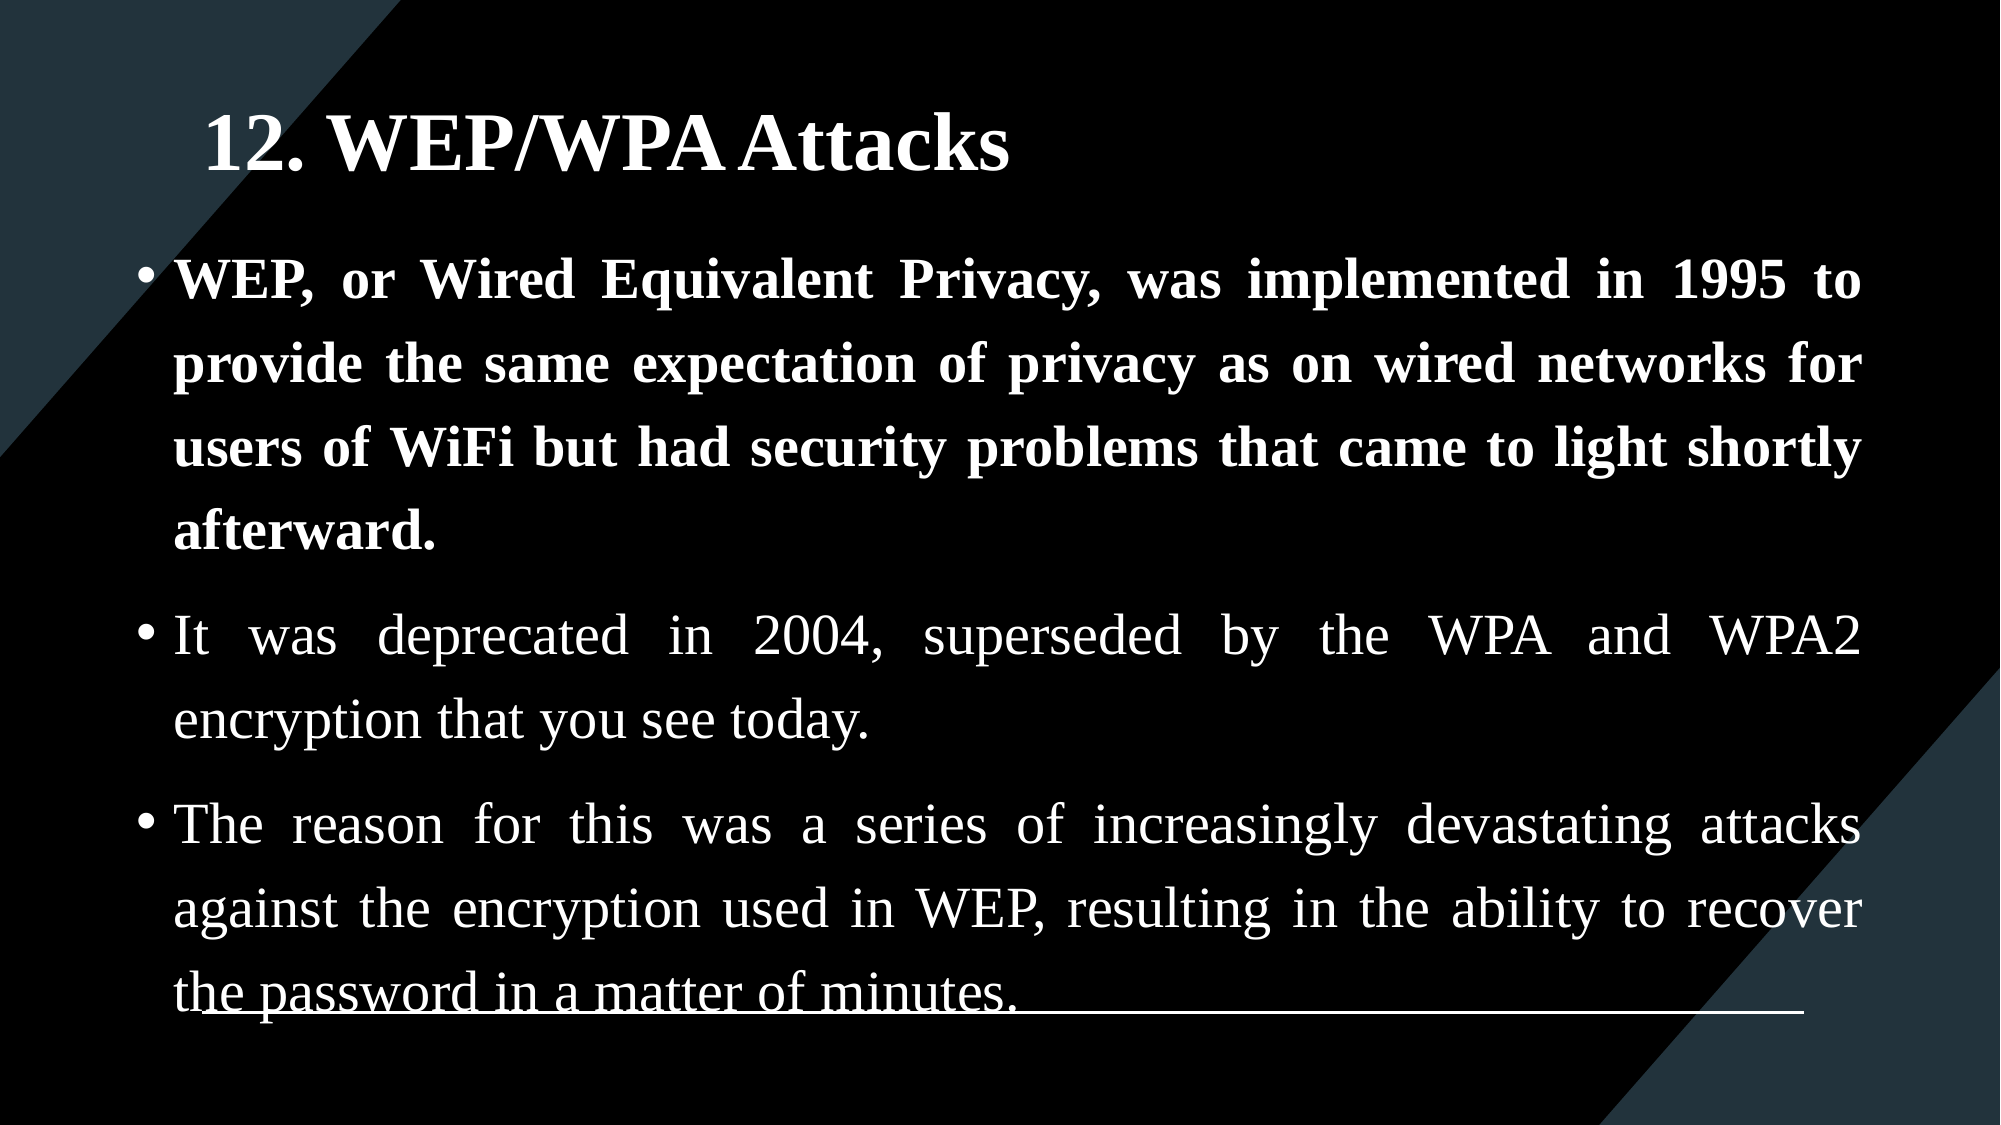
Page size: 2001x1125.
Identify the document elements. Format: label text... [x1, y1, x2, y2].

title 12. WEP/WPA Attacks [187, 74, 1813, 200]
list WEP, or Wired Equivalent Privacy, was implemented in 1995 to provide the same expectation of privacy as on wired networks for users of WiFi but had security problems that came to light shortly afterward. It was deprecated in 2004, superseded by the WPA and WPA2 encryption that you see today. The reason for this was a series of increasingly devastating attacks against the encryption used in WEP, resulting in the ability to recover the password in a matter of minutes. [121, 218, 1879, 804]
